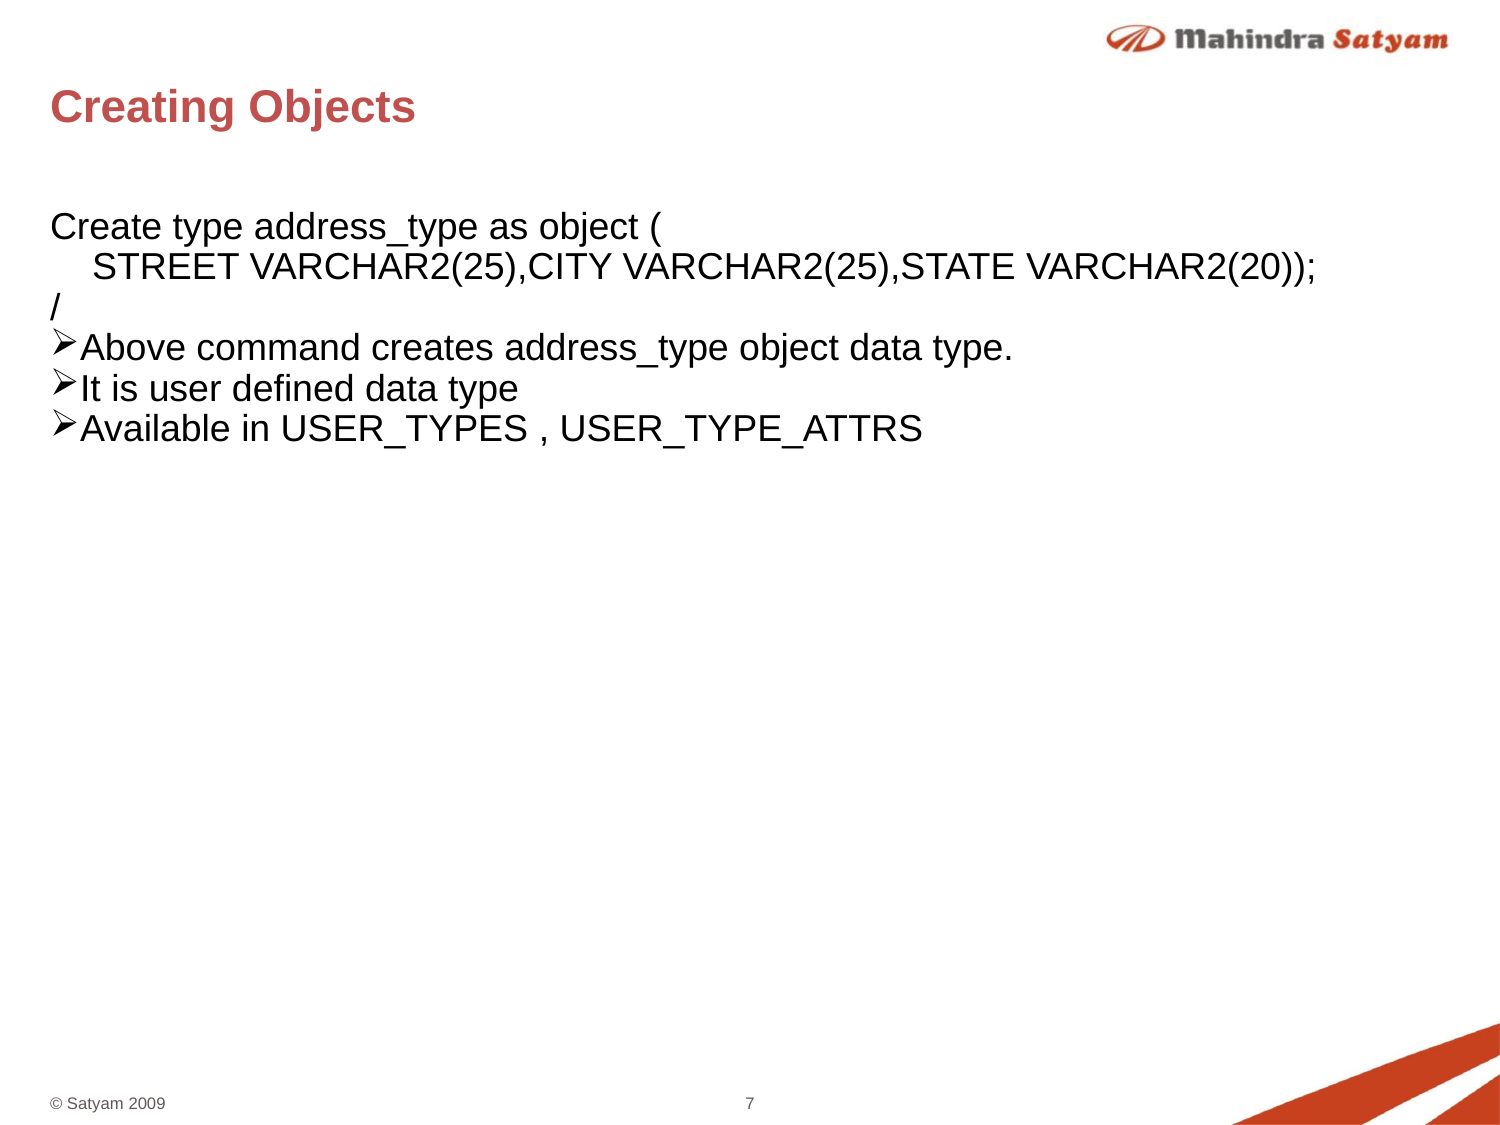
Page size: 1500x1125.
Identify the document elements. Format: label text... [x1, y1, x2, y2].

picture [1102, 17, 1453, 67]
picture [1209, 1014, 1500, 1125]
title Creating Objects [49, 76, 1452, 133]
list Create type address_type as object ( STREET VARCHAR2(25),CITY VARCHAR2(25),STATE VARCHAR2(20)); / Above command creates address_type object data type. It is user defined data type Available in USER_TYPES , USER_TYPE_ATTRS [49, 206, 1452, 435]
